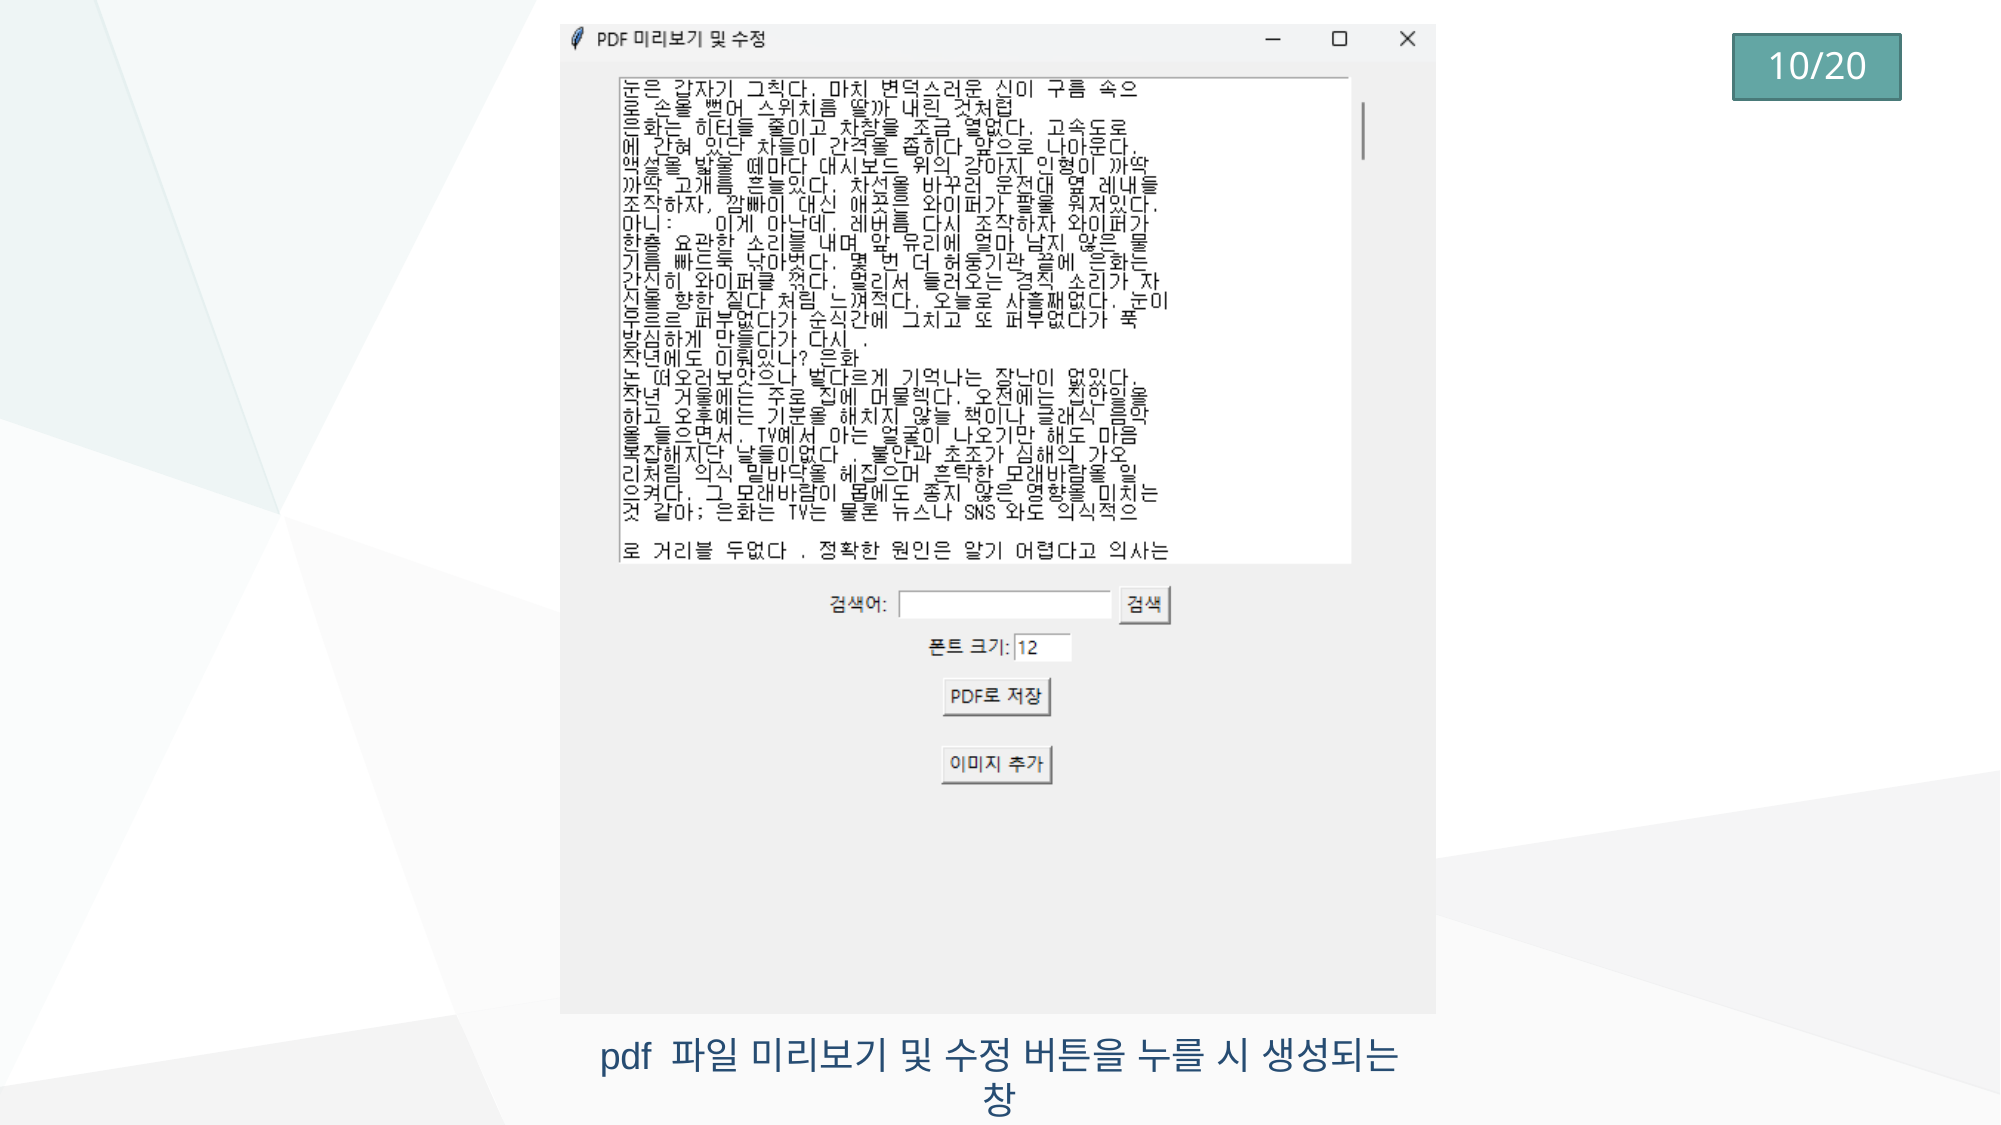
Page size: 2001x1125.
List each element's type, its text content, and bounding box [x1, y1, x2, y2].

picture [560, 24, 1437, 1015]
text_box pdf 파일 미리보기 및 수정 버튼을 누를 시 생성되는 창 폰트 크기를 조정할 수 있음 [570, 1024, 1430, 1125]
